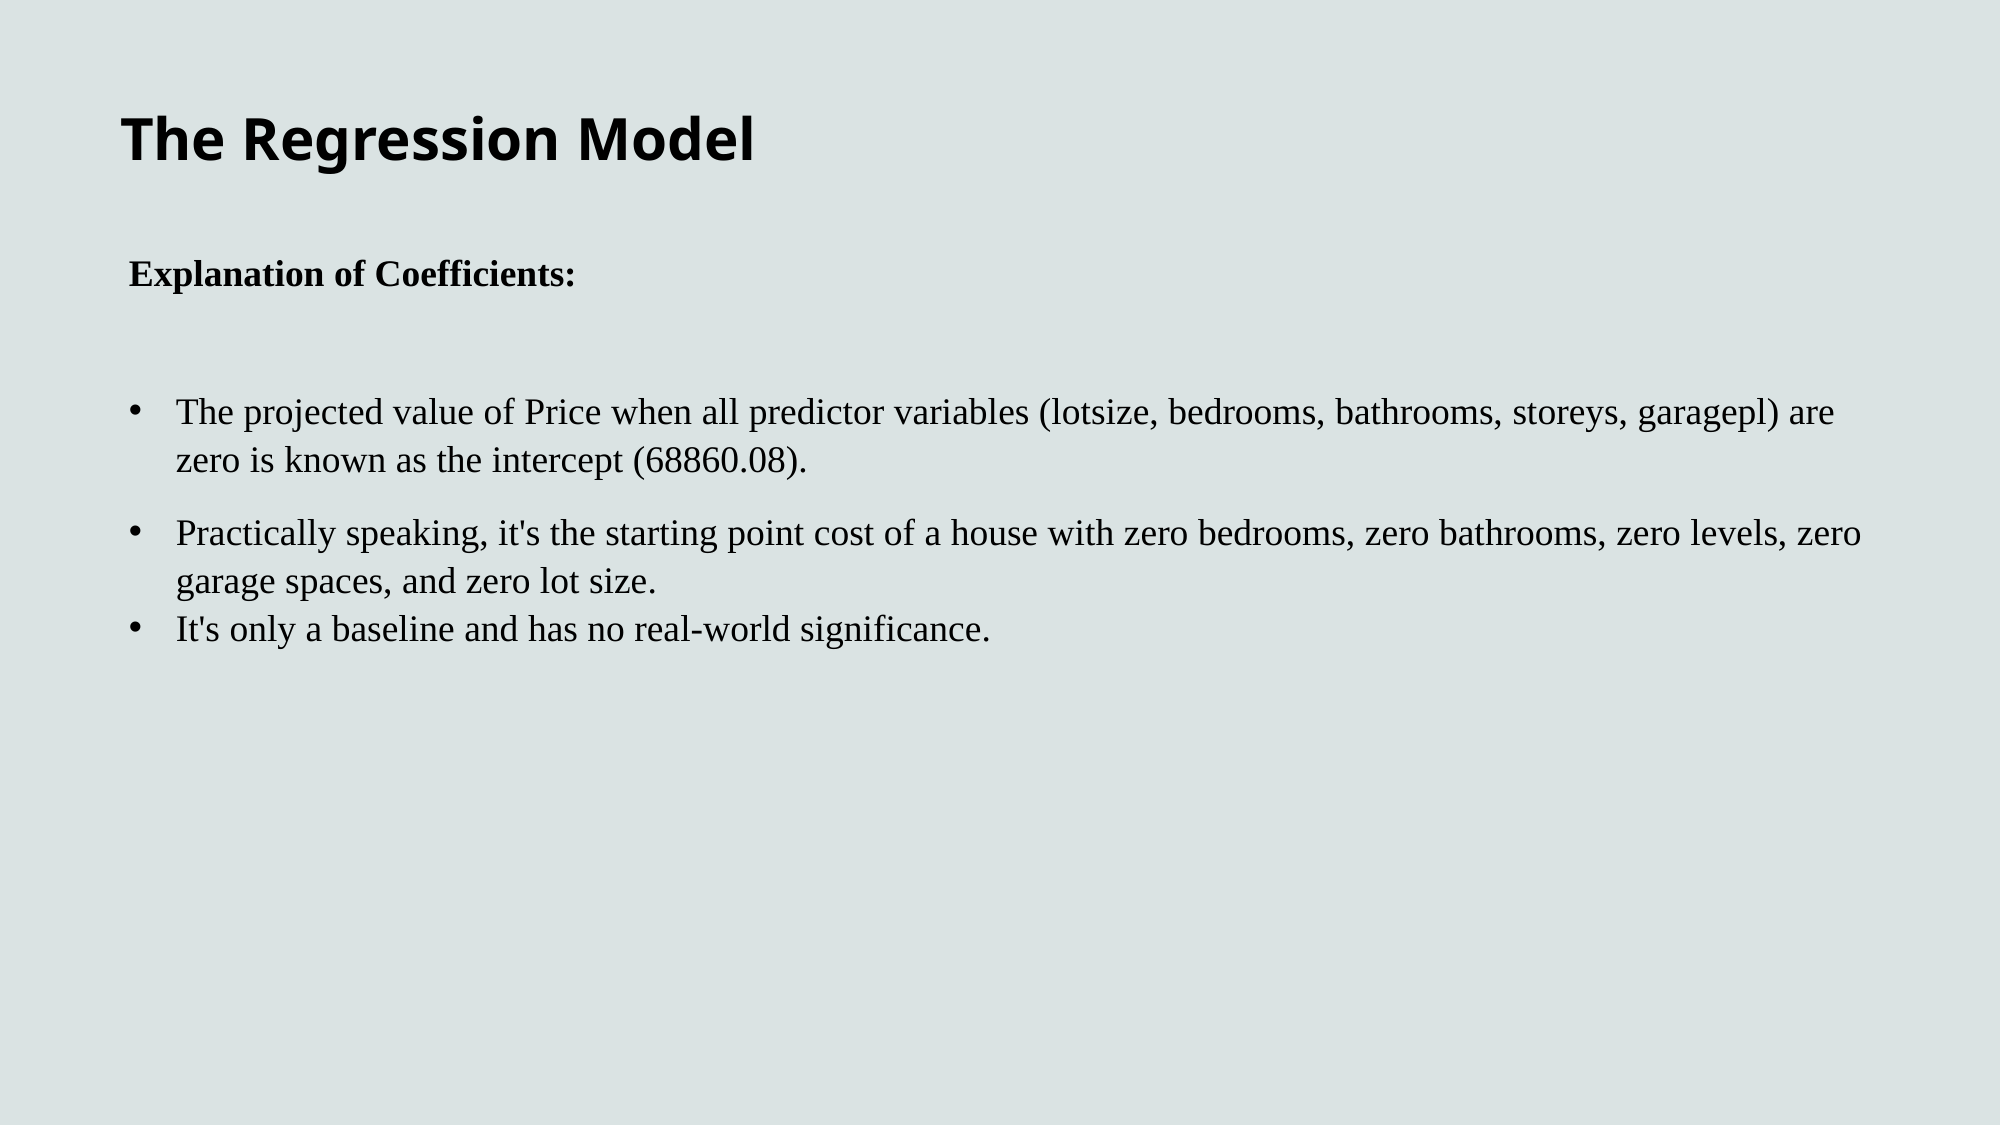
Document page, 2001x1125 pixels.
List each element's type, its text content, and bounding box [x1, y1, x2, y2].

text_box The Regression Model [105, 95, 1914, 250]
text_box Explanation of Coefficients: The projected value of Price when all predictor variables (lotsize, bedrooms, bathrooms, storeys, garagepl) are zero is known as the intercept (68860.08). Practically speaking, it's the starting point cost of a house with zero bedrooms, zero bathrooms, zero levels, zero garage spaces, and zero lot size. It's only a baseline and has no real-world significance. [114, 238, 1901, 848]
